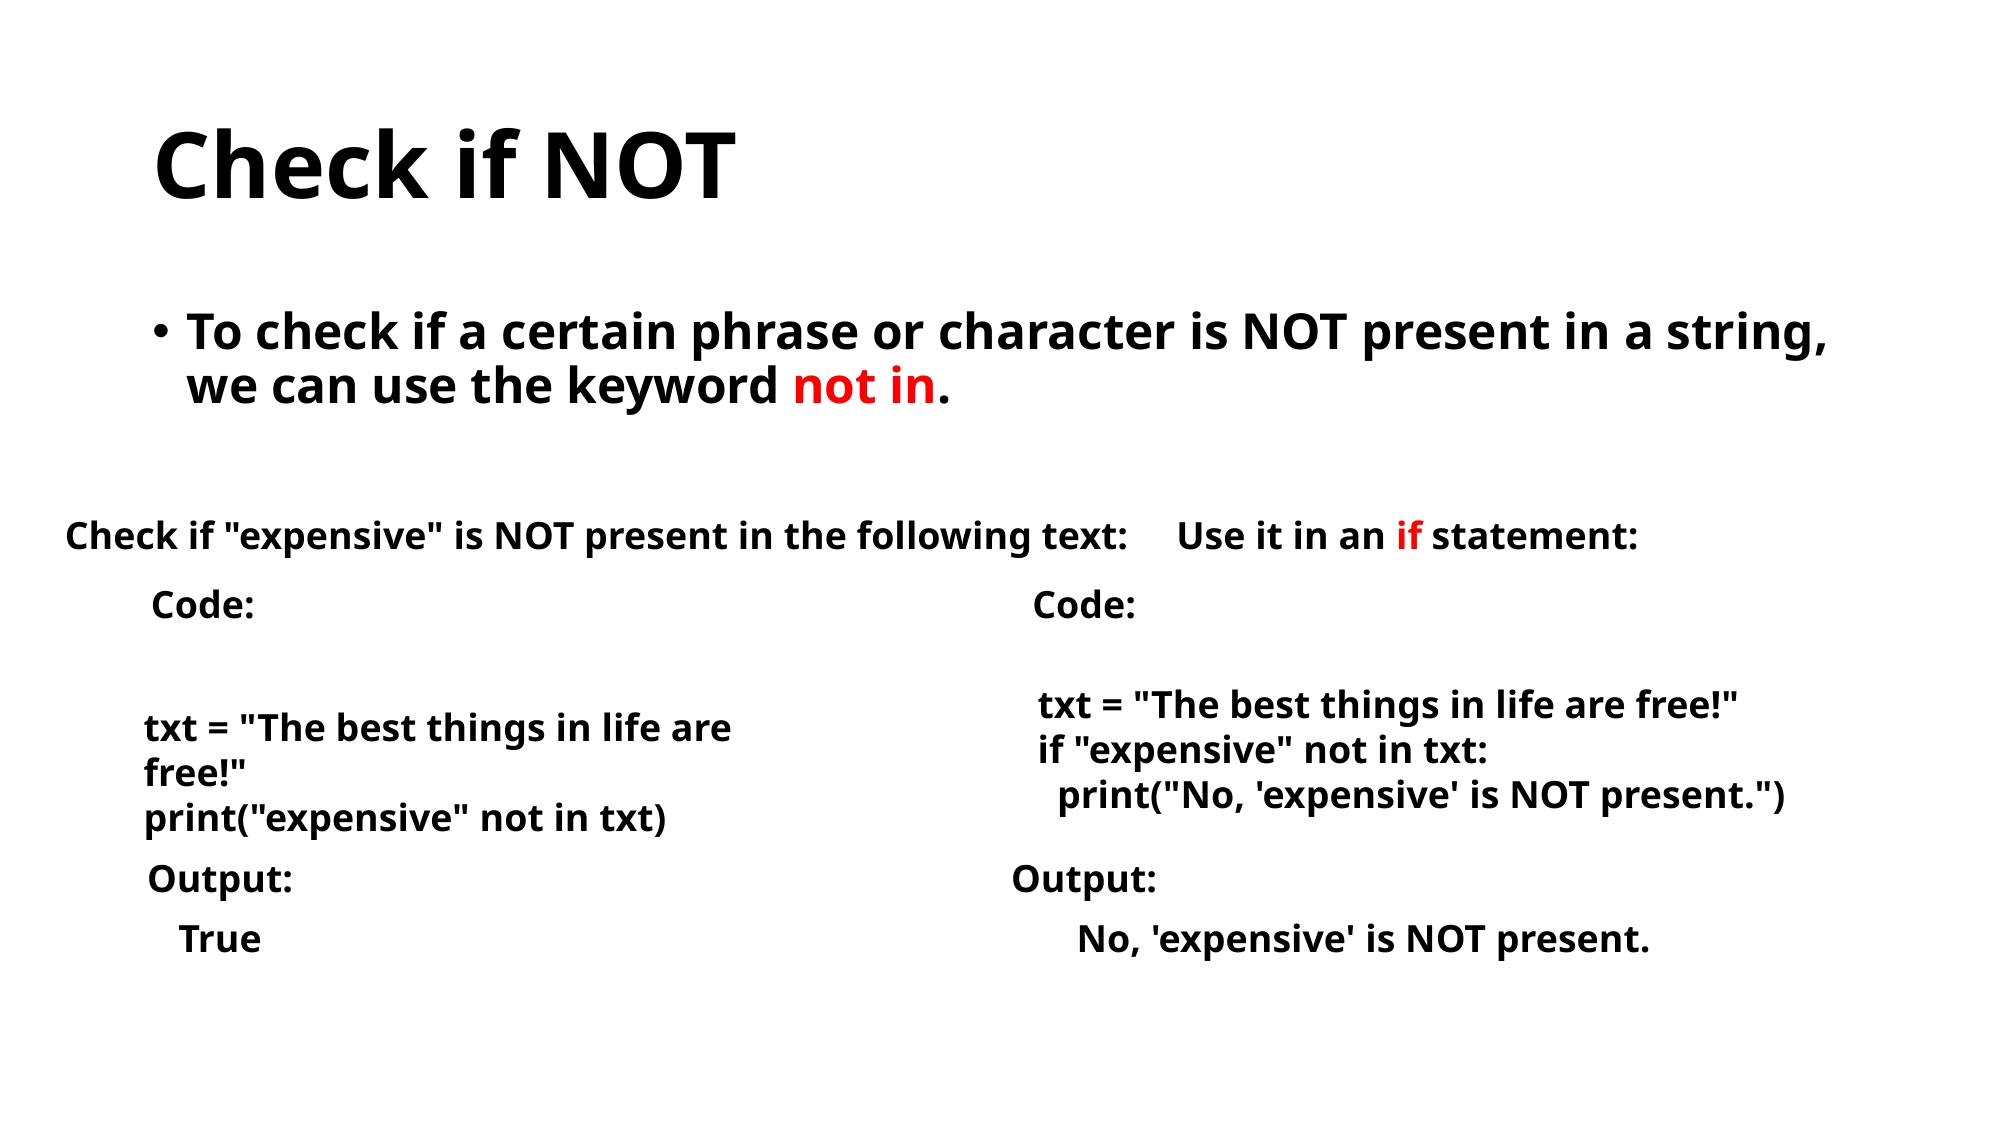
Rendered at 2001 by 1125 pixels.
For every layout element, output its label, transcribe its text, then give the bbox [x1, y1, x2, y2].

text_box Code: [136, 573, 270, 634]
text_box txt = "The best things in life are free!" print("expensive" not in txt) [128, 696, 770, 847]
text_box txt = "The best things in life are free!" if "expensive" not in txt: print("No, 'expensive' is NOT present.") [1022, 673, 2000, 824]
text_box No, 'expensive' is NOT present. [1061, 908, 1667, 968]
text_box Check if "expensive" is NOT present in the following text: [50, 504, 1145, 565]
text_box Output: [996, 847, 1173, 908]
text_box Output: [132, 847, 309, 908]
text_box True [163, 908, 277, 968]
title Check if NOT [137, 59, 1863, 278]
text_box Use it in an if statement: [1161, 504, 1654, 565]
list To check if a certain phrase or character is NOT present in a string, we can use the keyword not in. [137, 299, 1863, 481]
text_box Code: [1017, 573, 1151, 634]
